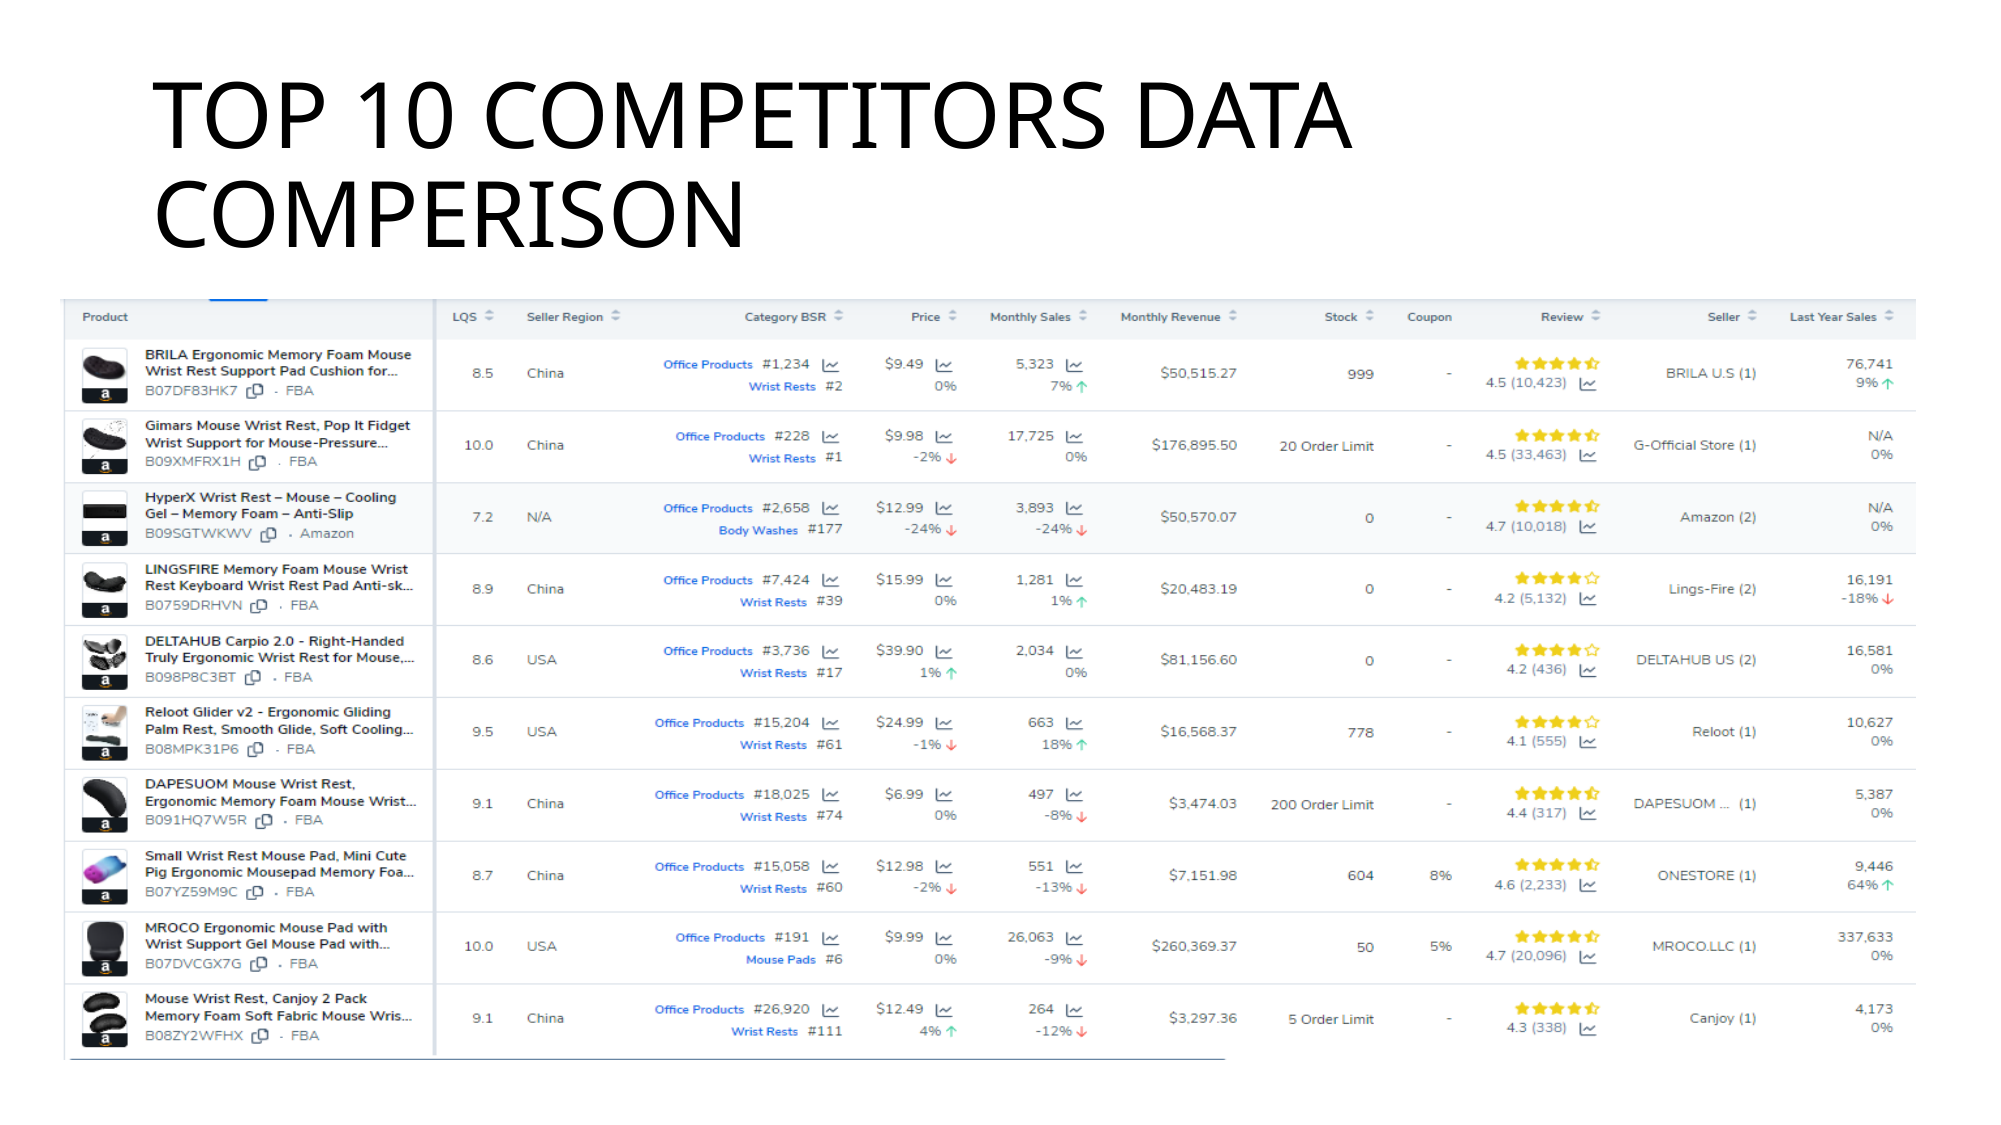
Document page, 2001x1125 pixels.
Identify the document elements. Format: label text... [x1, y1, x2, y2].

title TOP 10 COMPETITORS DATA COMPERISON [137, 59, 1863, 278]
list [59, 299, 1916, 1060]
